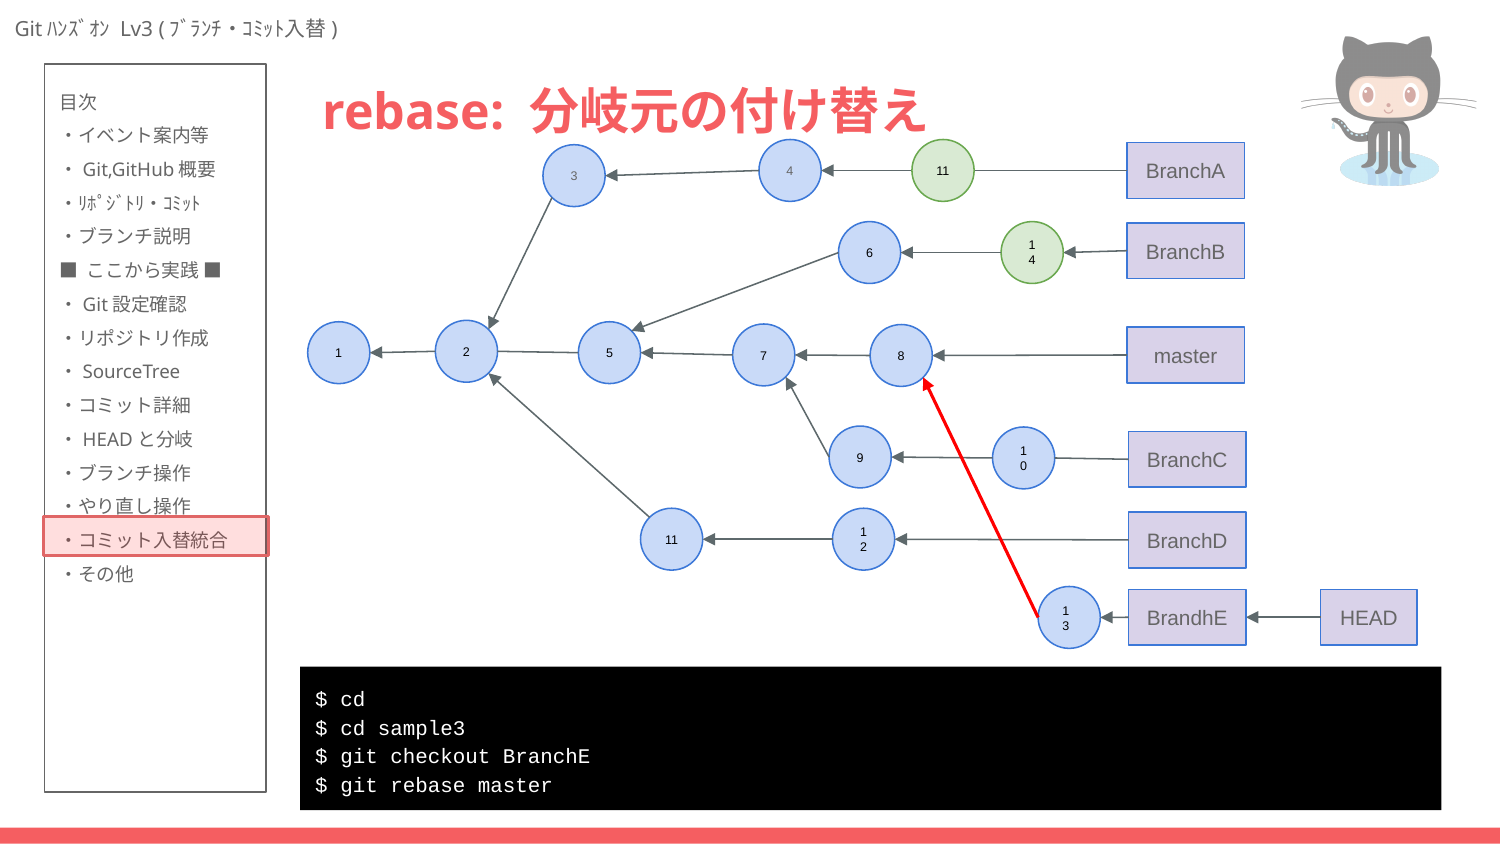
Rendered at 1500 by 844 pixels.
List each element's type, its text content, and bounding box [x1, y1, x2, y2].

text_box 9 [829, 426, 892, 488]
text_box master [1127, 327, 1245, 383]
text_box 6 [838, 221, 901, 284]
title rebase: 分岐元の付け替え [307, 64, 1449, 161]
text_box BranchD [1128, 511, 1246, 568]
text_box BranchA [1126, 142, 1245, 199]
text_box 8 [870, 324, 933, 387]
text_box 7 [732, 338, 795, 386]
text_box 5 [578, 321, 641, 371]
list $ cd $ cd sample3 $ git checkout BranchE $ git rebase master [300, 666, 1442, 811]
text_box 14 [1001, 221, 1064, 284]
text_box 1 [307, 321, 370, 384]
text_box 11 [640, 508, 703, 571]
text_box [640, 352, 733, 356]
text_box [43, 516, 269, 556]
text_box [631, 252, 839, 331]
text_box BranchB [1126, 222, 1245, 279]
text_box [488, 197, 553, 330]
text_box 13 [1039, 586, 1101, 649]
text_box 11 [912, 139, 975, 169]
text_box 2 [435, 320, 498, 383]
text_box 11 [913, 179, 973, 202]
text_box HEAD [1320, 589, 1418, 646]
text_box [922, 377, 1039, 618]
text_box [488, 372, 650, 518]
text_box 4 [759, 139, 822, 202]
text_box BranchC [1128, 431, 1246, 488]
text_box 10 [1043, 433, 1055, 483]
text_box 3 [542, 144, 605, 207]
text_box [604, 170, 760, 176]
text_box 12 [832, 508, 895, 571]
text_box BrandhE [1128, 589, 1246, 646]
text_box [785, 376, 830, 458]
